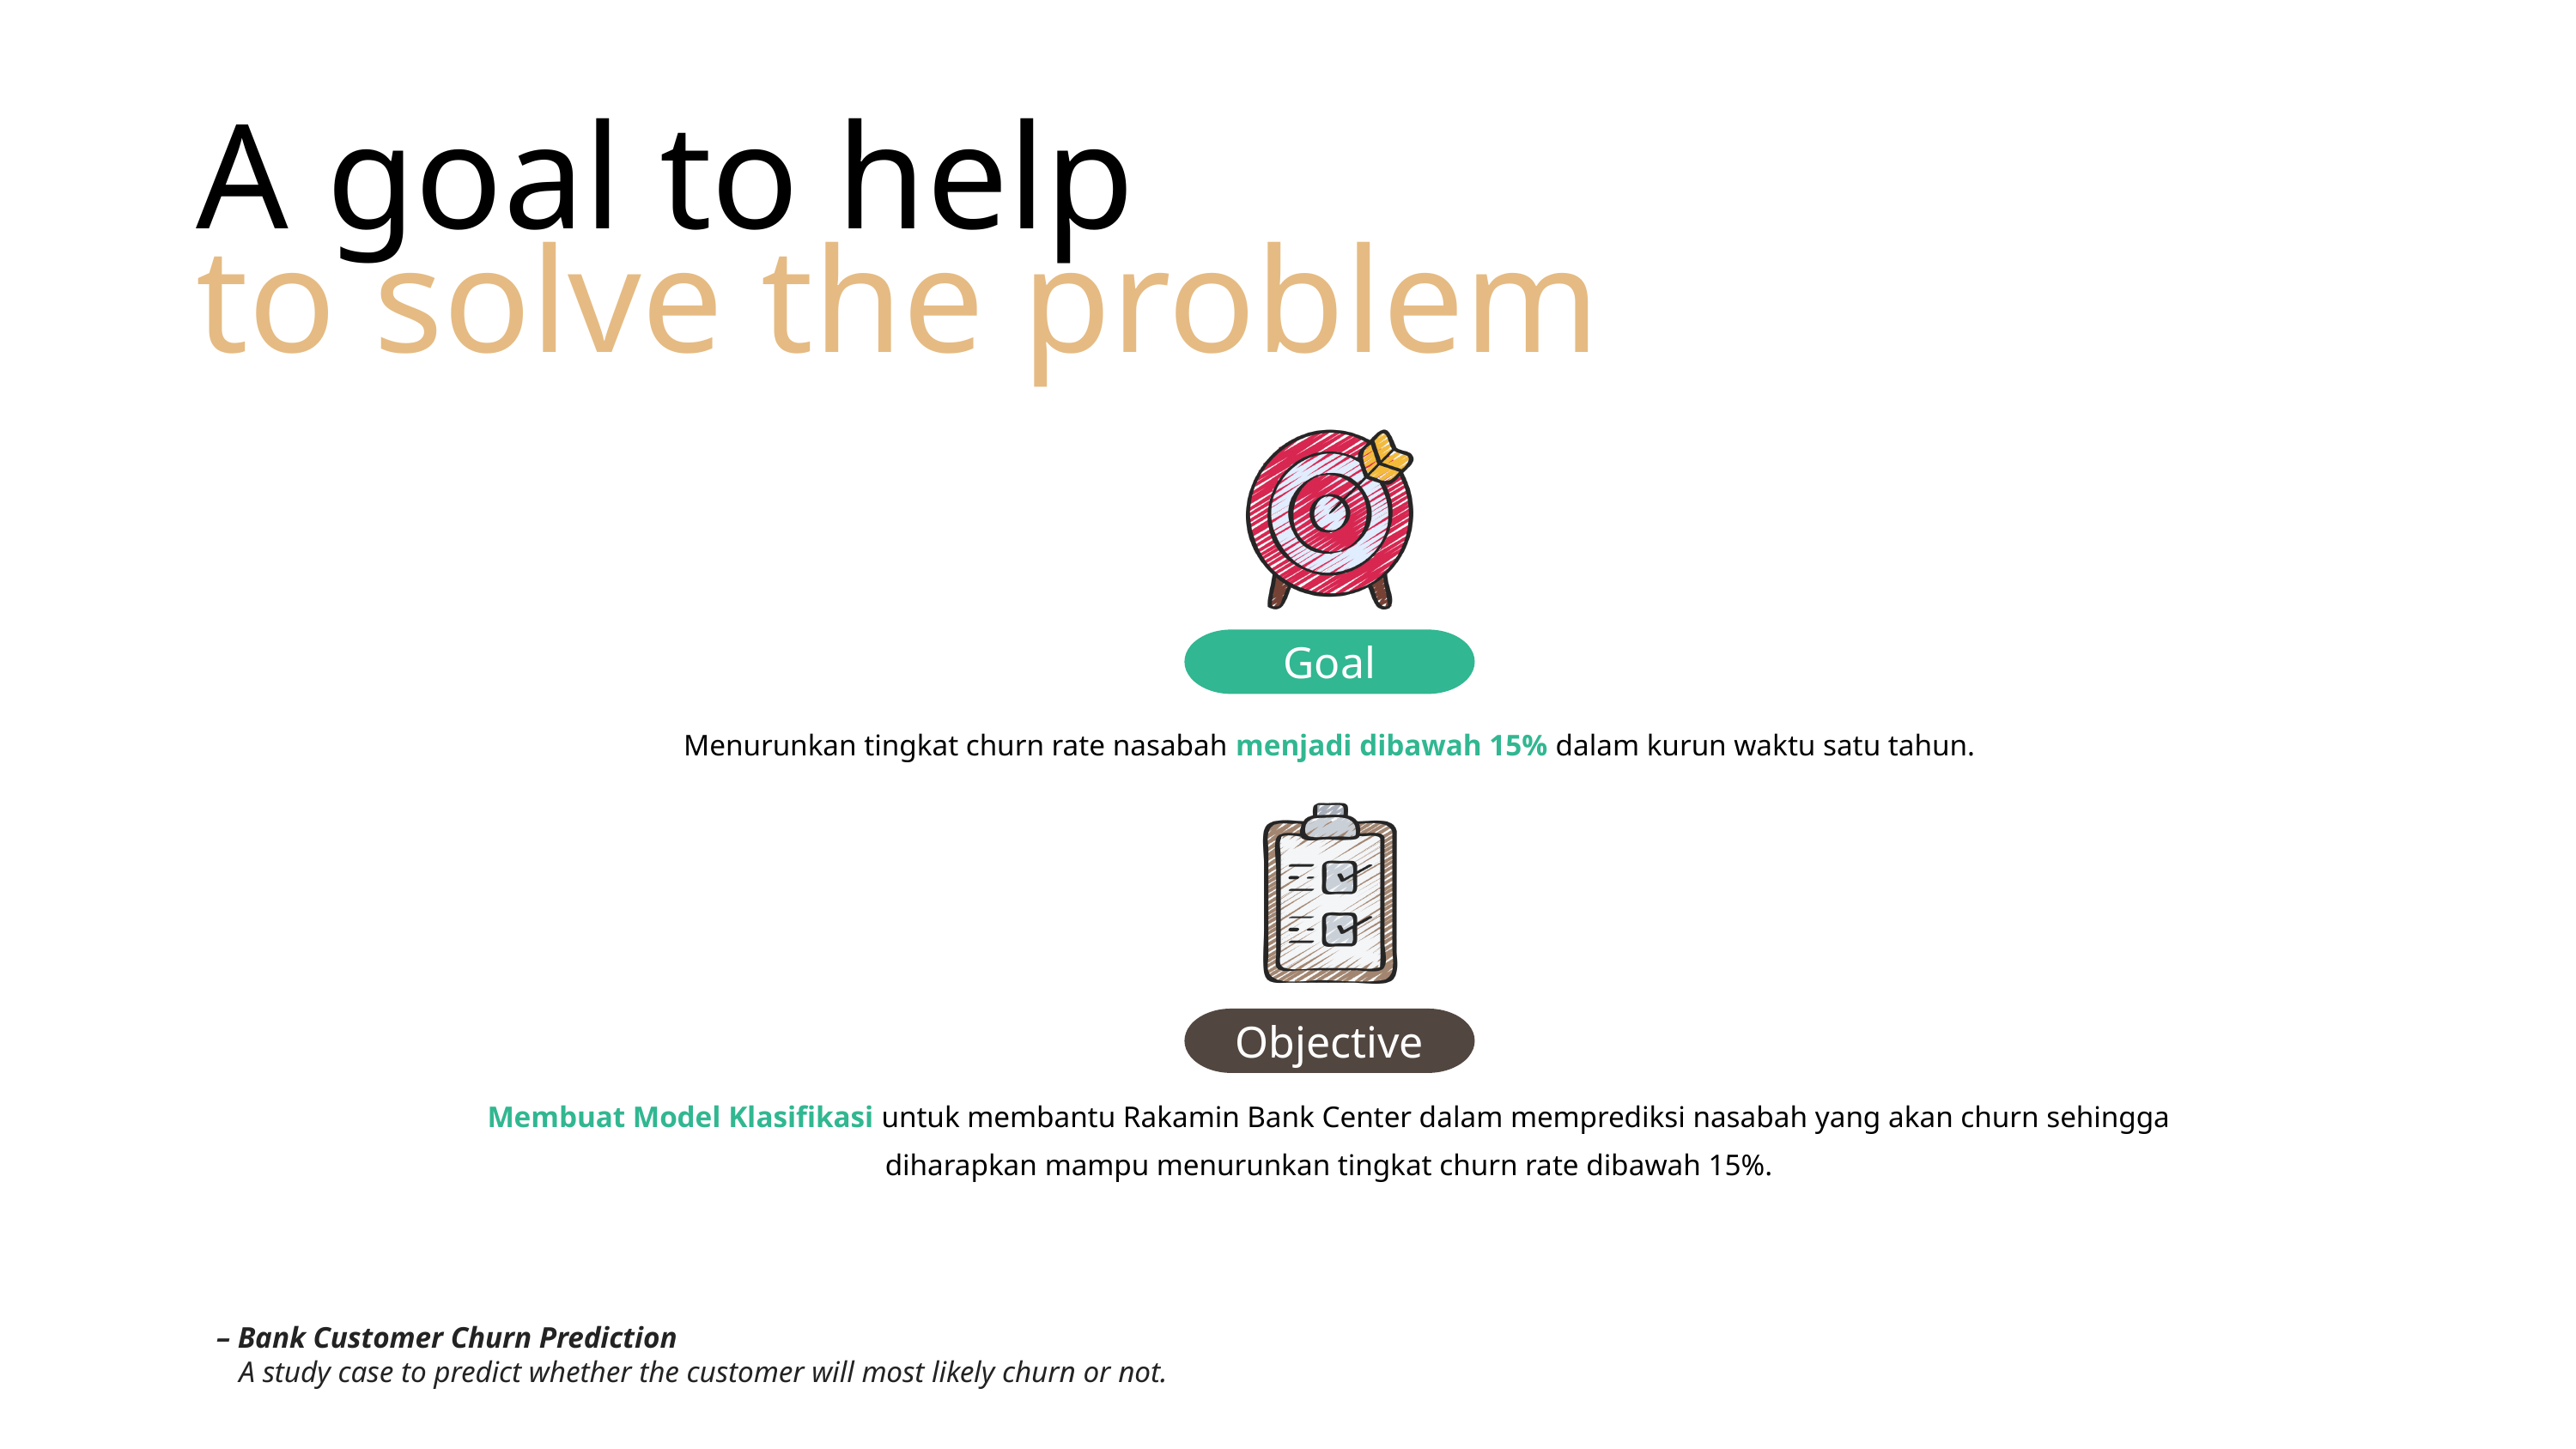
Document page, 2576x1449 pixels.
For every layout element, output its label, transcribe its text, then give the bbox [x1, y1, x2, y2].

text_box Objective [1182, 1006, 1477, 1075]
text_box to solve the problem [196, 173, 1741, 382]
picture [1238, 802, 1421, 985]
picture [1238, 428, 1421, 610]
text_box Menurunkan tingkat churn rate nasabah menjadi dibawah 15% dalam kurun waktu satu tahun. [432, 713, 2227, 762]
text_box Goal [1182, 627, 1477, 696]
text_box – Bank Customer Churn Prediction A study case to predict whether the customer will most likely churn or not. [196, 1313, 1433, 1395]
text_box Membuat Model Klasifikasi untuk membantu Rakamin Bank Center dalam memprediksi nasabah yang akan churn sehingga diharapkan mampu menurunkan tingkat churn rate dibawah 15%. [432, 1085, 2227, 1182]
text_box A goal to help [196, 49, 1330, 173]
